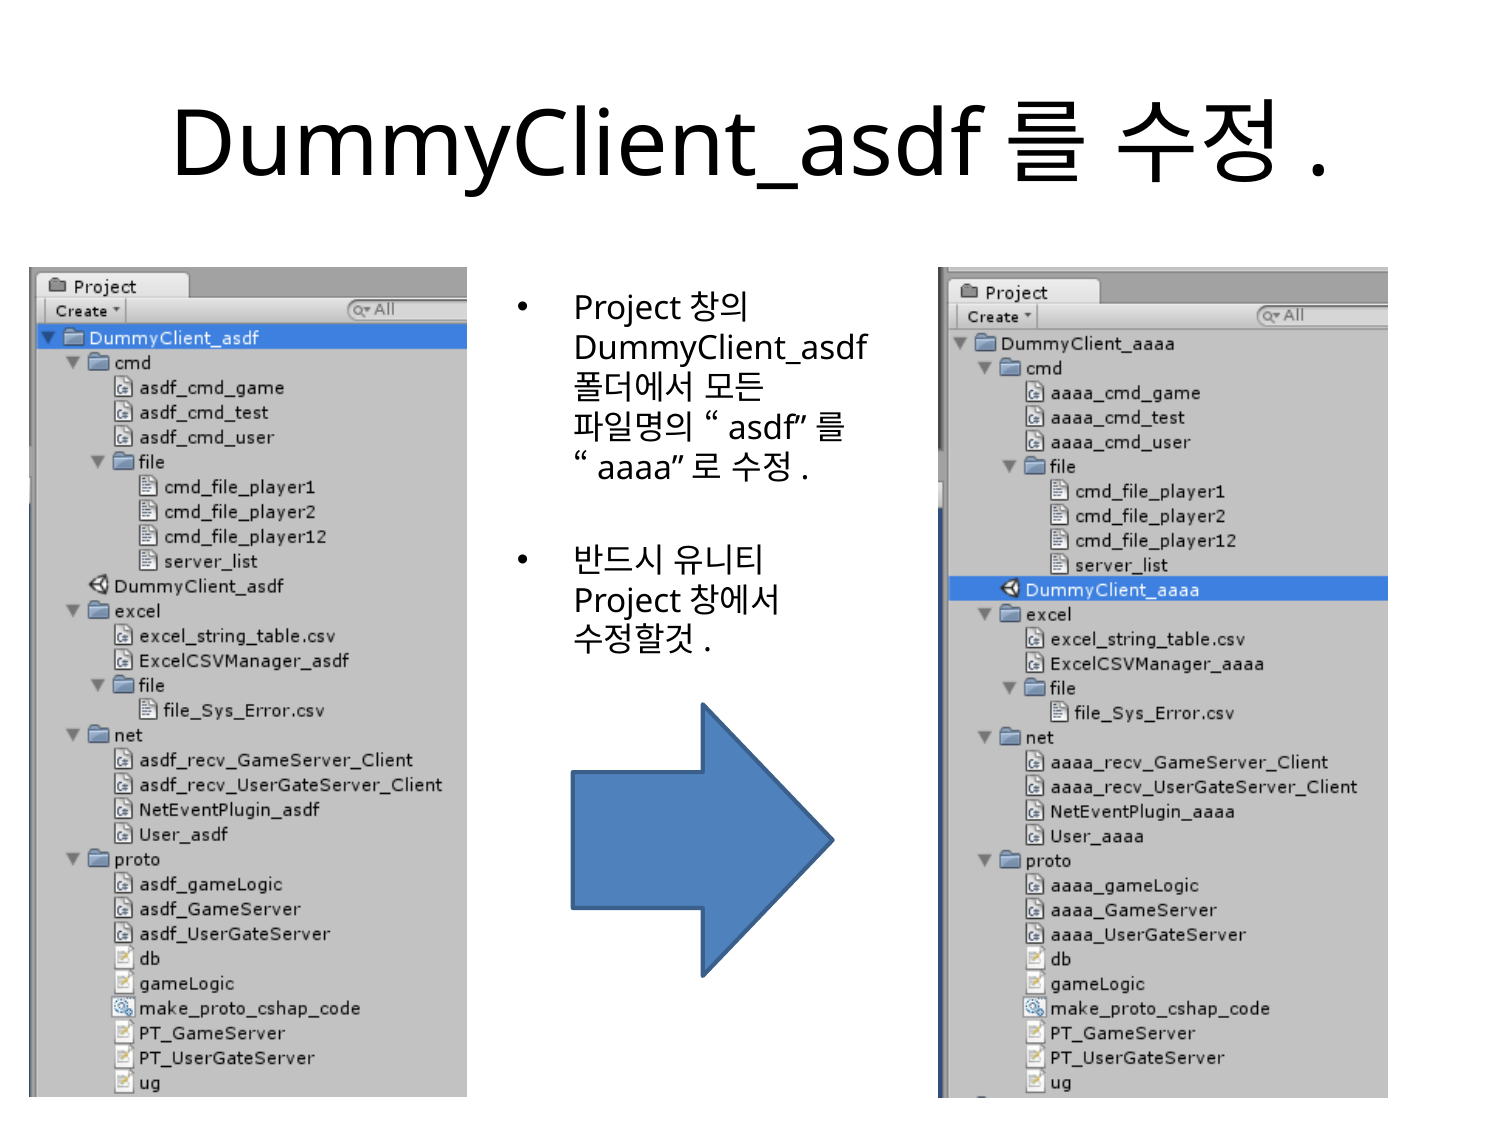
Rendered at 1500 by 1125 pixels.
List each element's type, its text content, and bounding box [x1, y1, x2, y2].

picture [29, 266, 467, 1097]
title DummyClient_asdf를 수정. [75, 45, 1425, 233]
list Project창의 DummyClient_asdf 폴더에서 모든 파일명의 “asdf”를 “aaaa”로 수정. 반드시 유니티 Project창에서 수정할것. [501, 278, 906, 693]
text_box [570, 702, 835, 978]
picture [938, 266, 1389, 1098]
